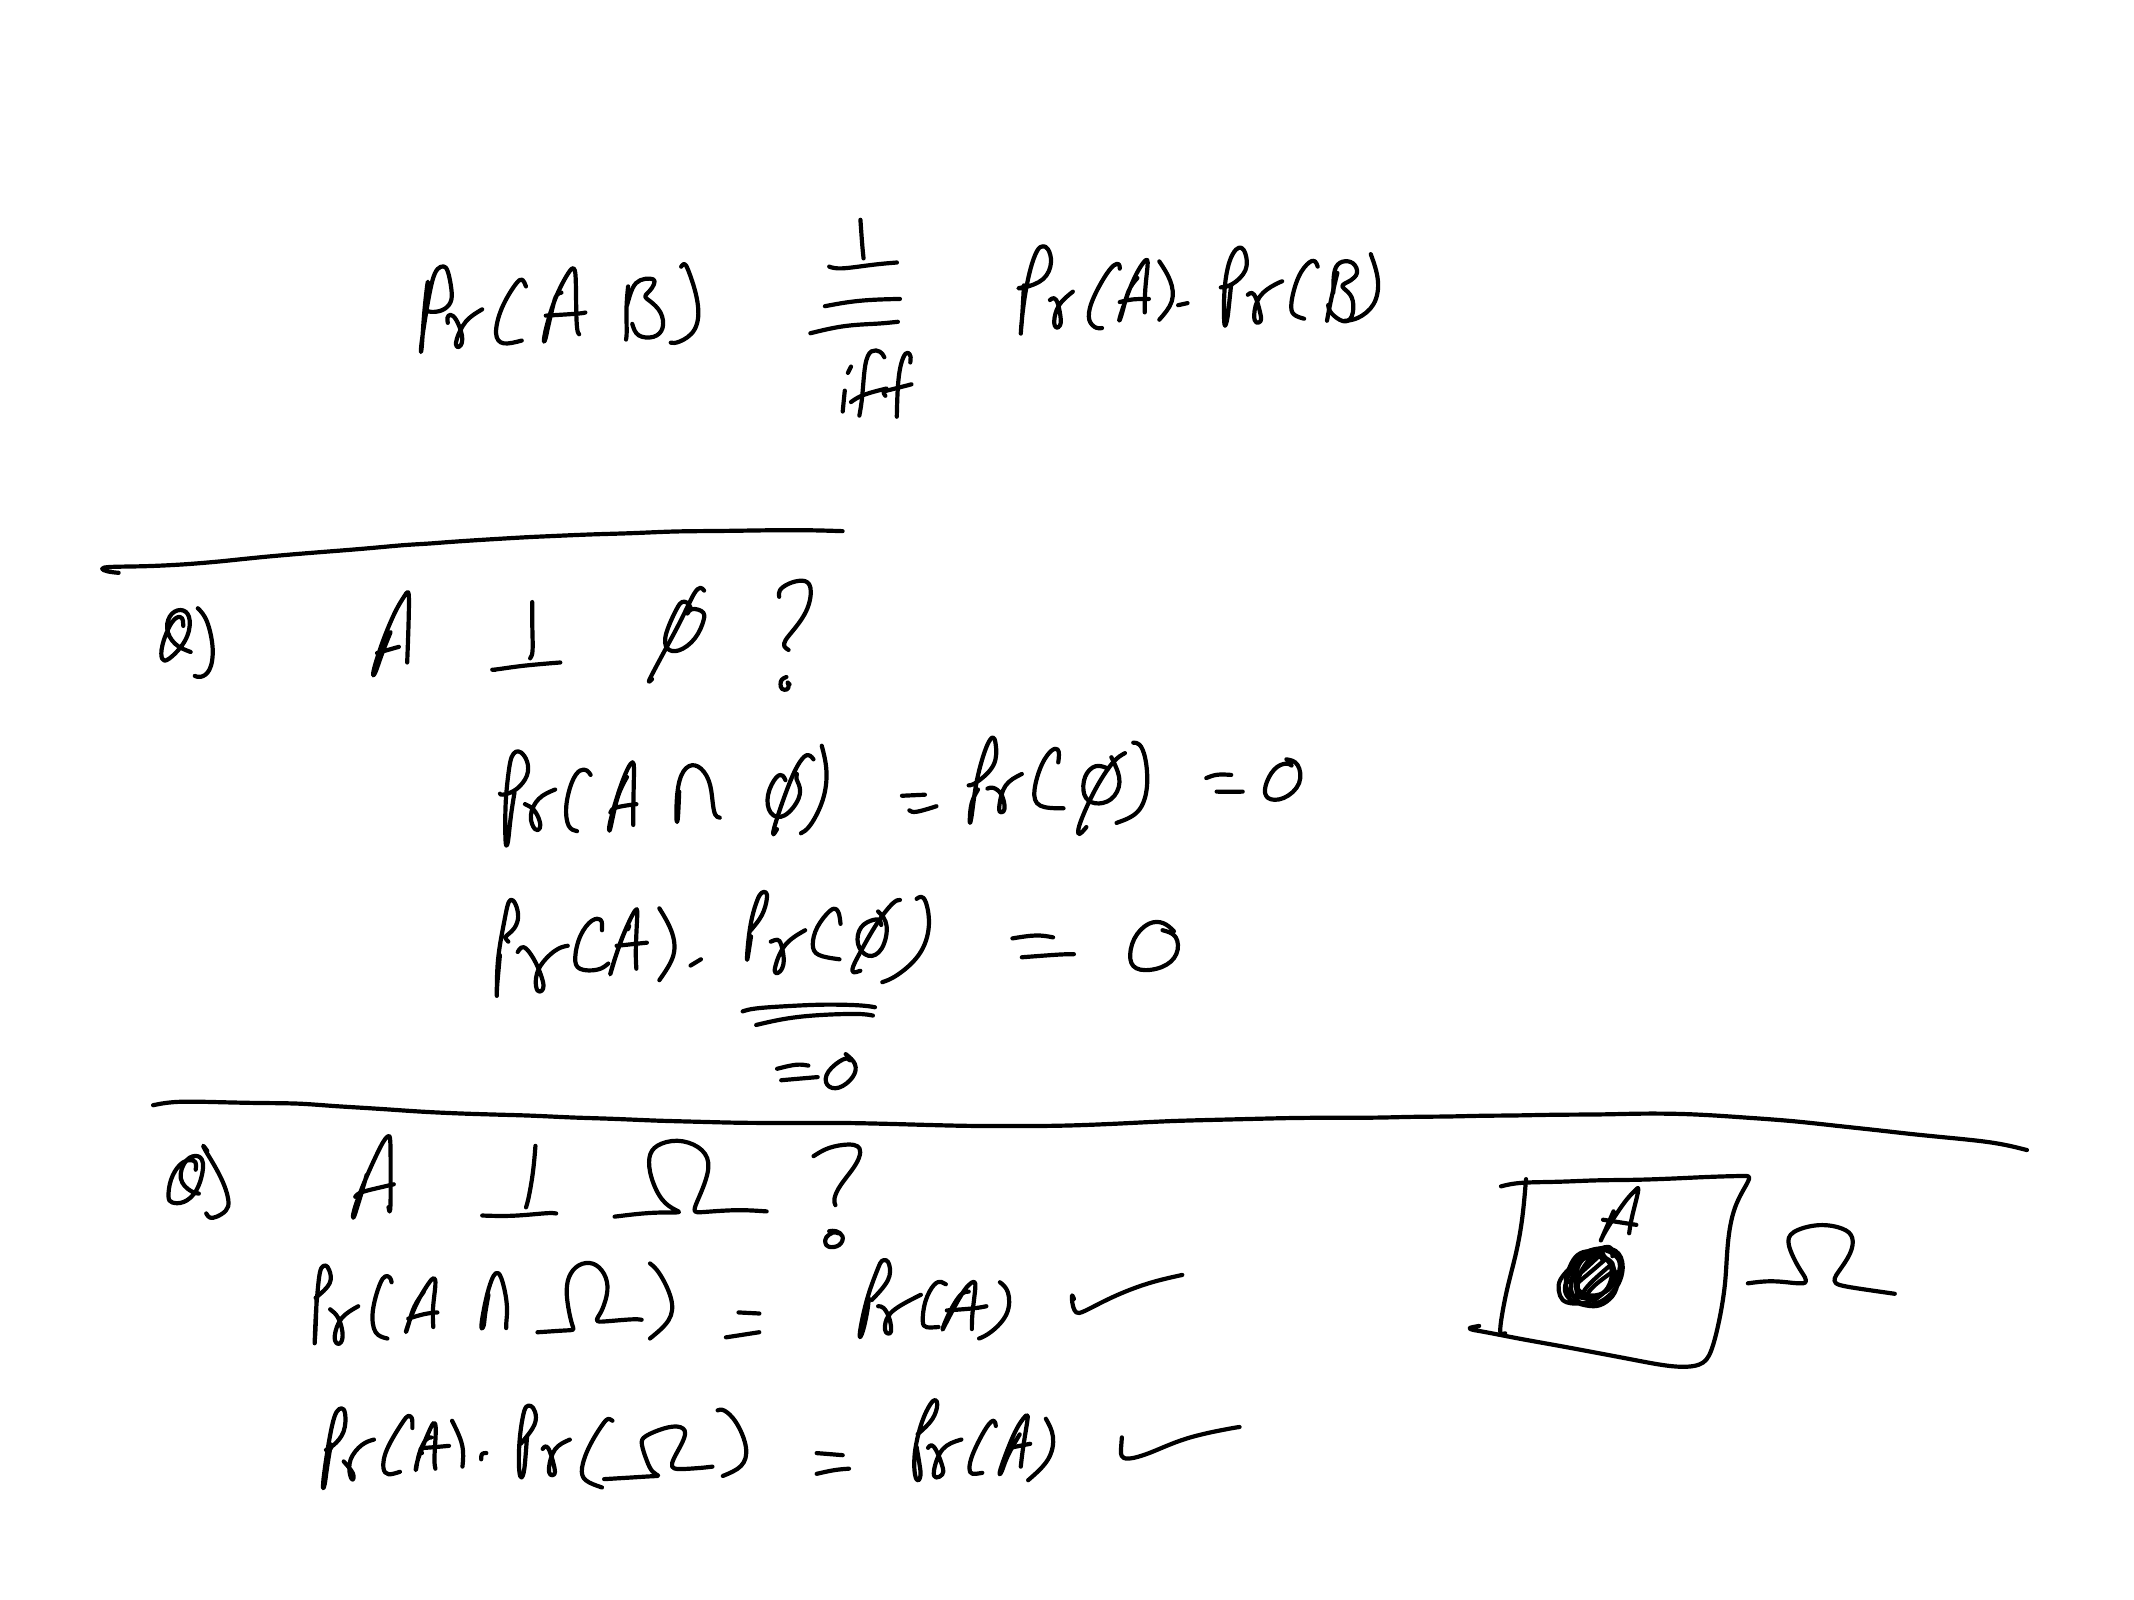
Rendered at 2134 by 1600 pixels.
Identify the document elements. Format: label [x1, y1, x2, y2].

text_box [101, 219, 2028, 1489]
